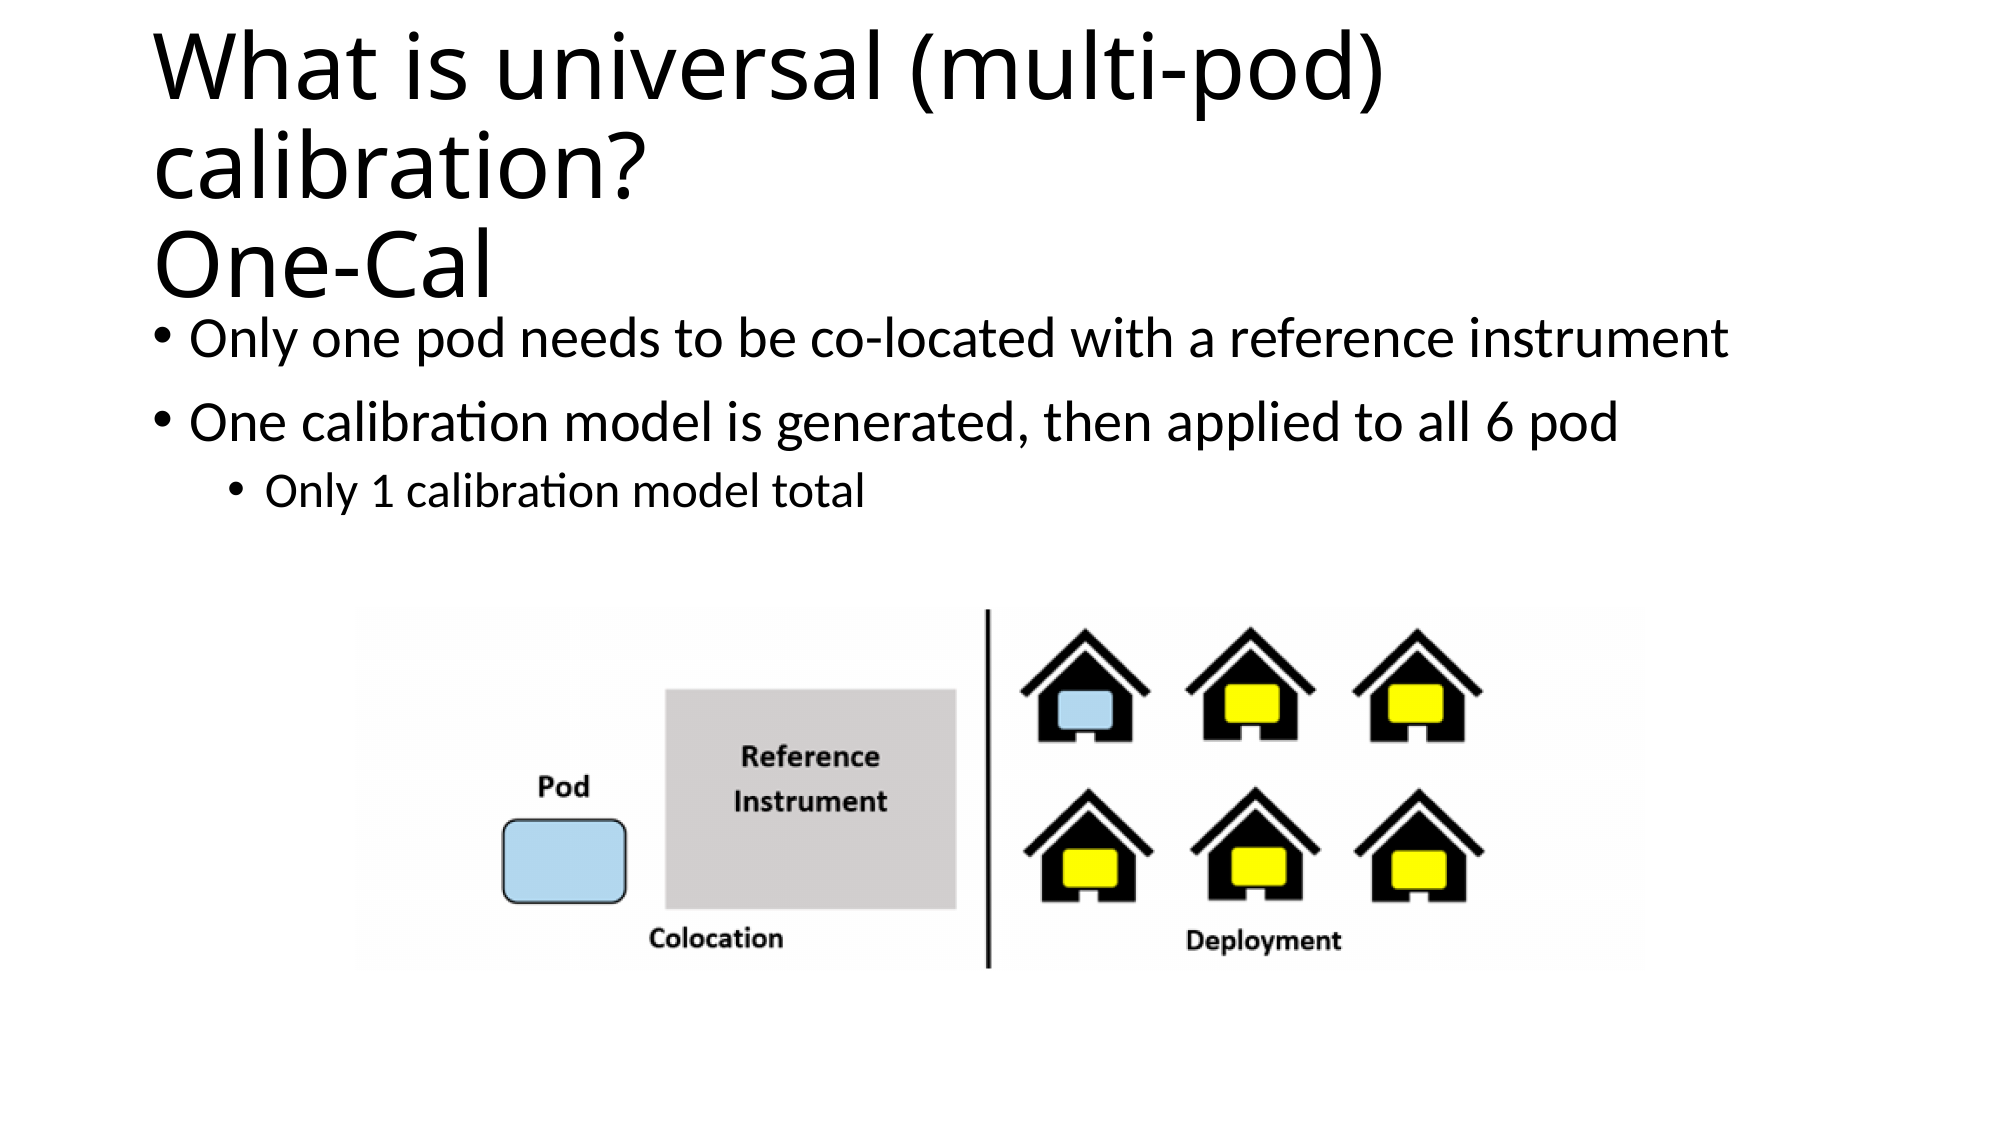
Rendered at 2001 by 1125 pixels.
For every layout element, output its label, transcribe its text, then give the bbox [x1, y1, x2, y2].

list Only one pod needs to be co-located with a reference instrument One calibration model is generated, then applied to all 6 pod Only 1 calibration model total [137, 299, 1863, 1014]
picture [355, 607, 1645, 971]
title What is universal (multi-pod) calibration? One-Cal [137, 59, 1863, 278]
